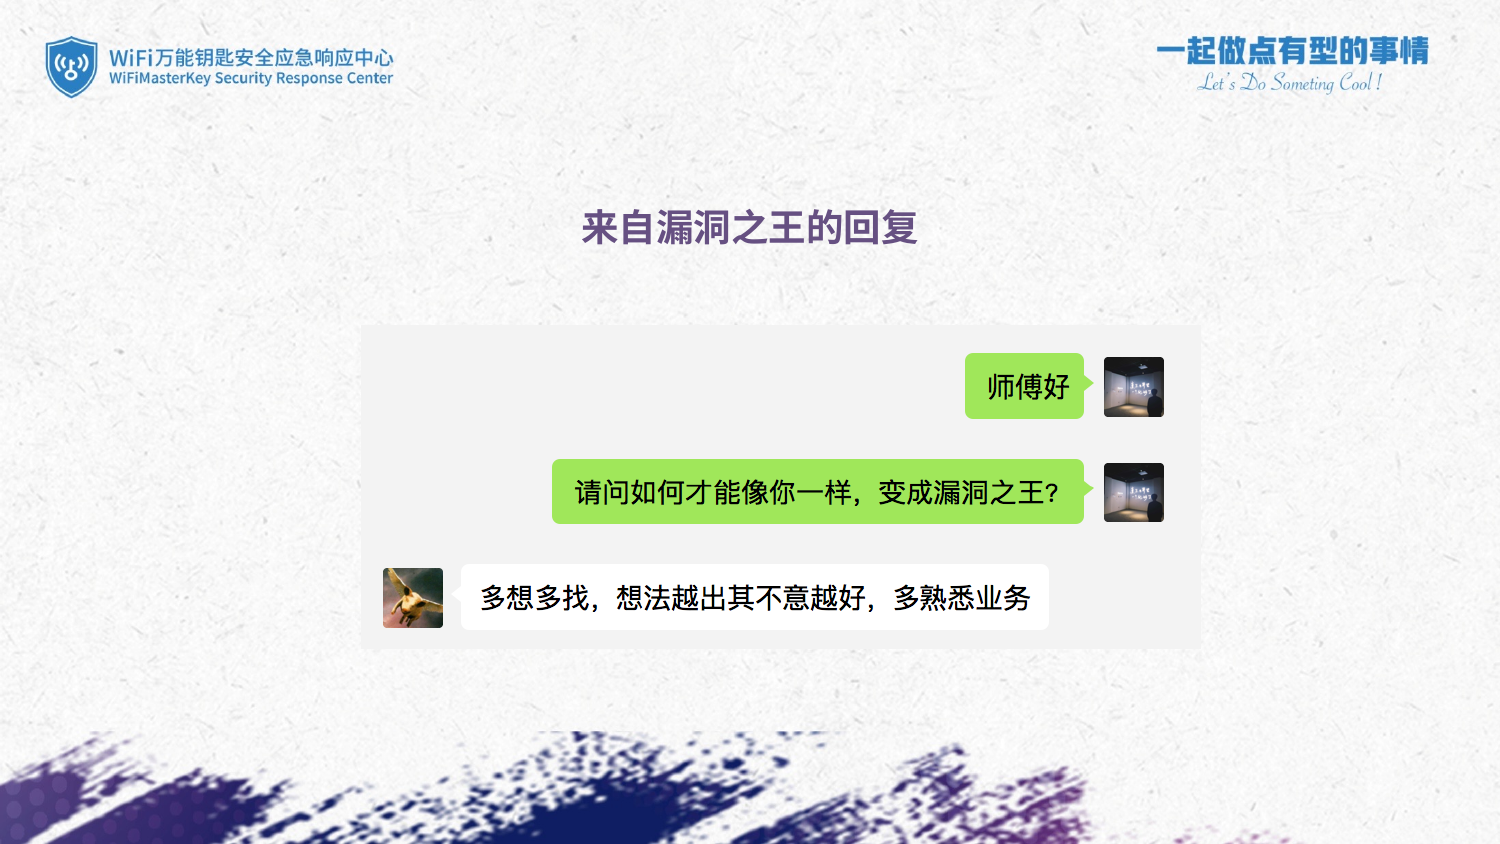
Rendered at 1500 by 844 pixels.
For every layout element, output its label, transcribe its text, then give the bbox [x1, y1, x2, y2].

text_box 来自漏洞之王的回复 [573, 196, 927, 257]
picture [0, 0, 1500, 844]
